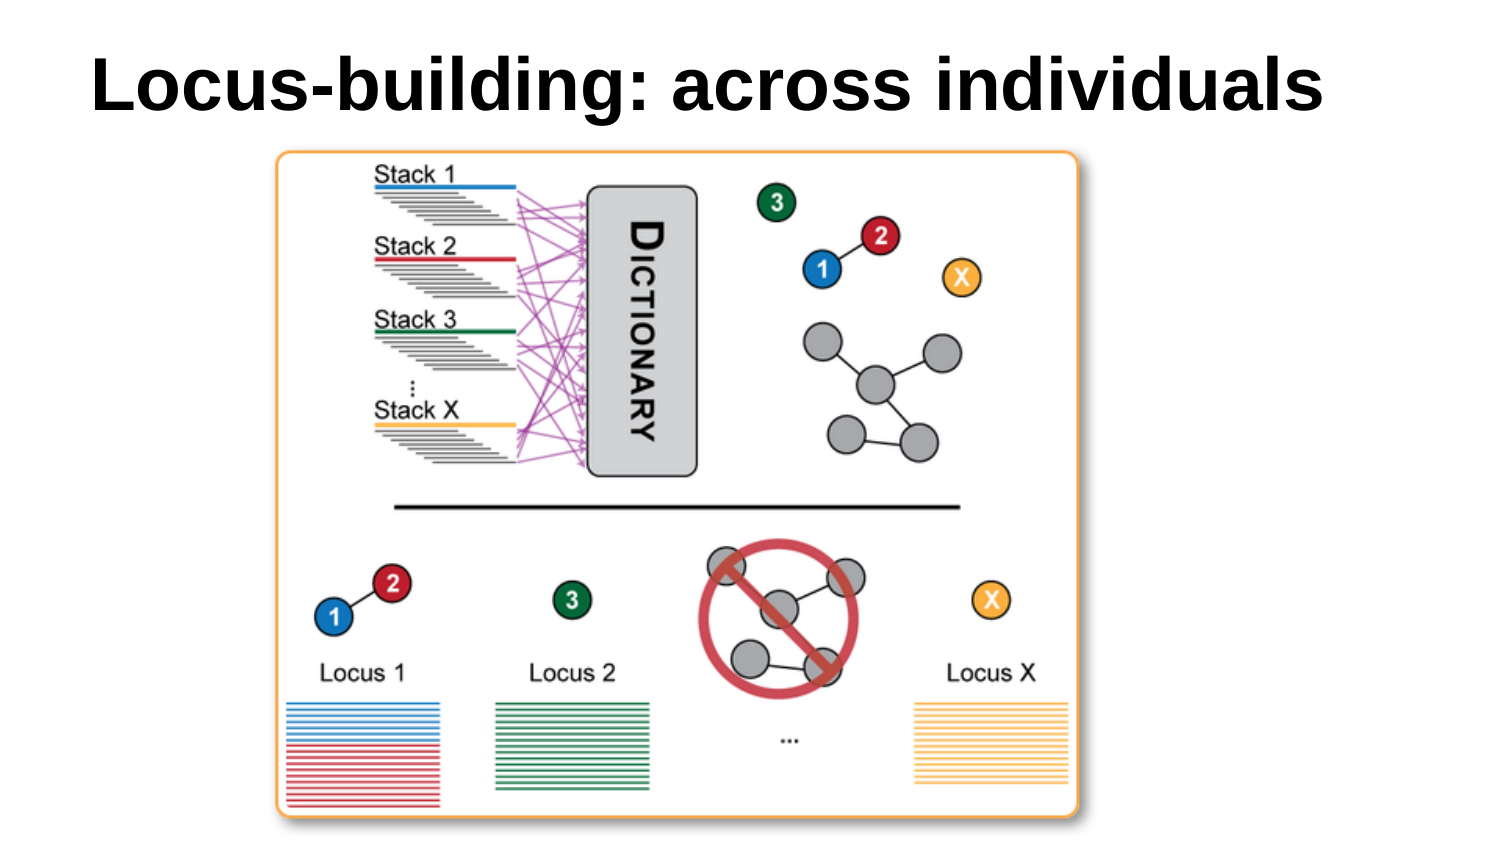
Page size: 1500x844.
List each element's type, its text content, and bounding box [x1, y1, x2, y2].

title Locus-building: across individuals [75, 0, 1425, 141]
picture [252, 138, 1097, 836]
